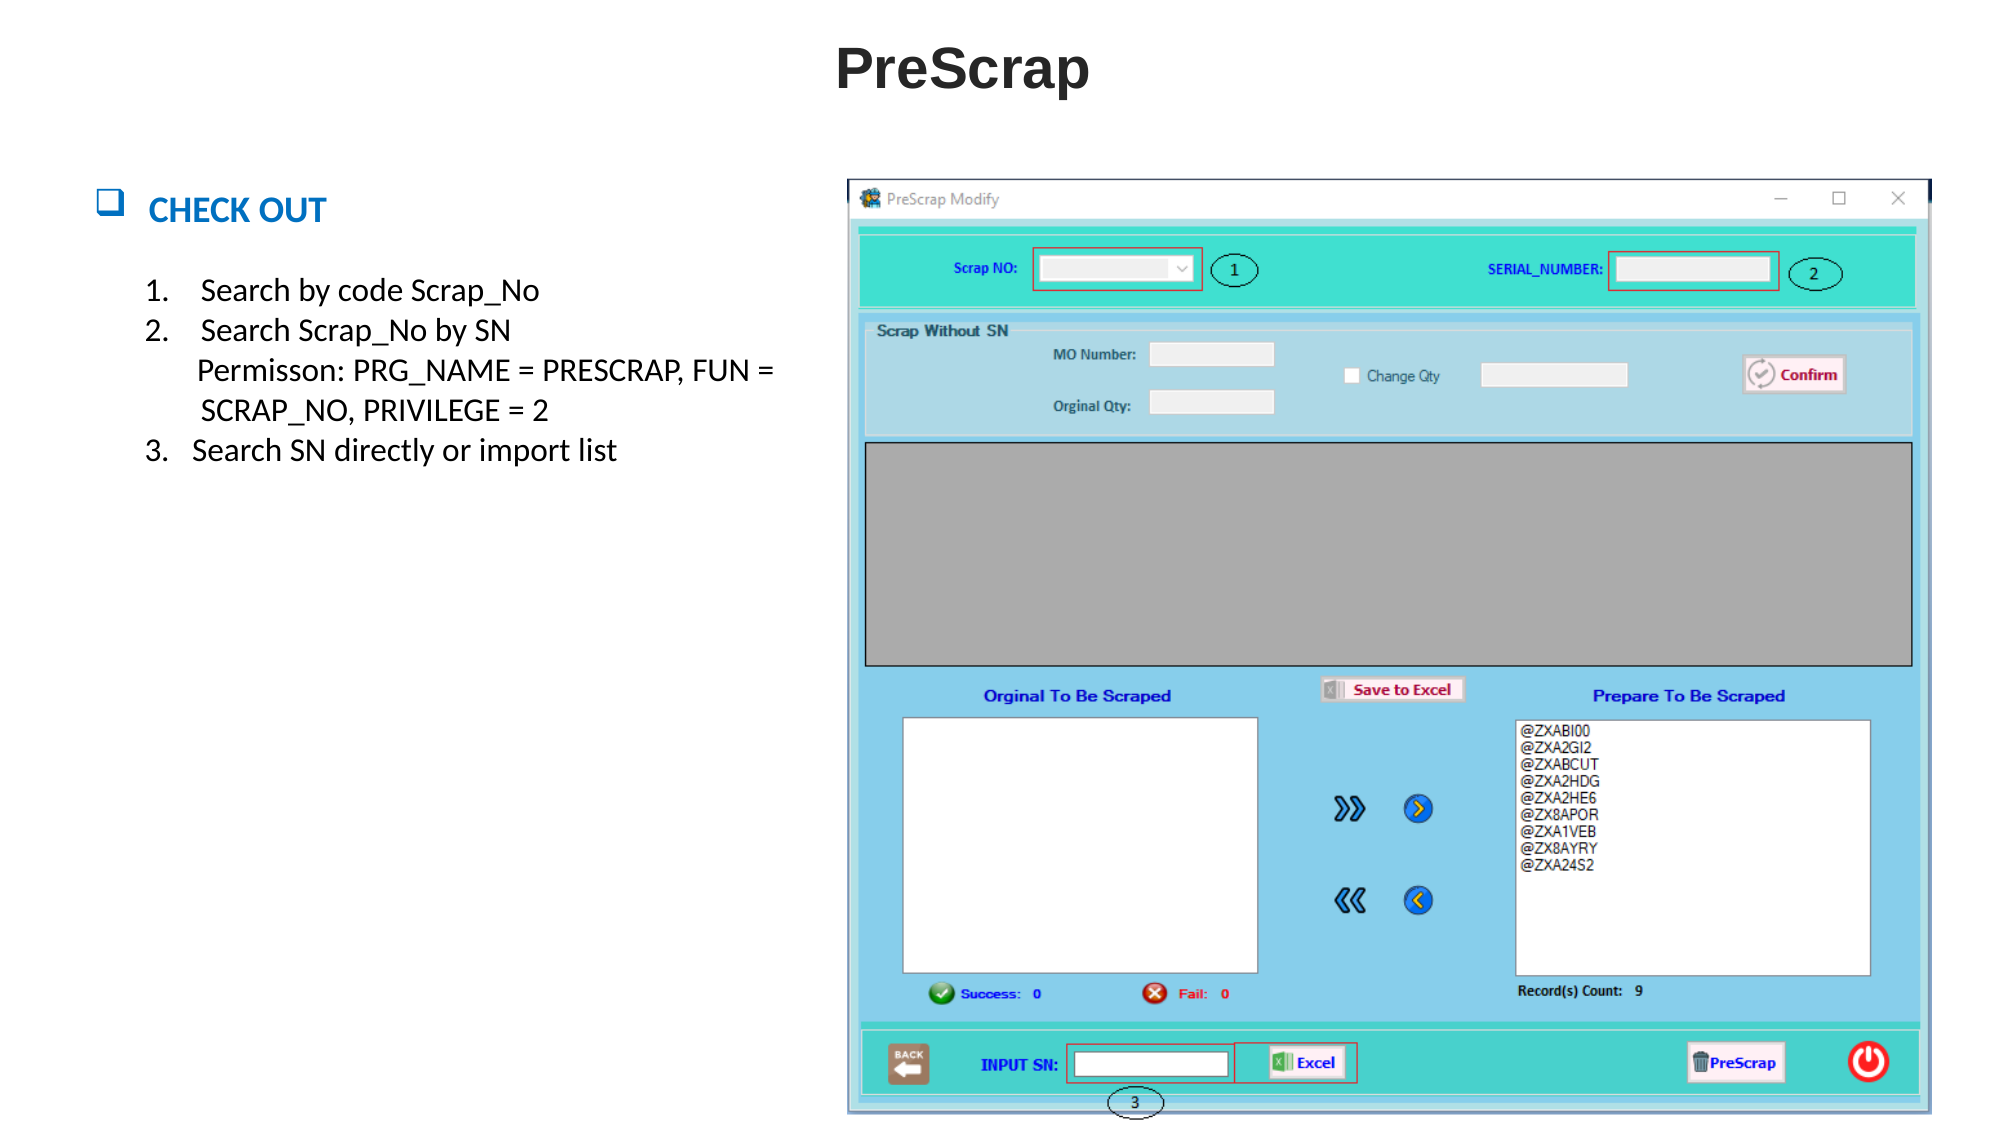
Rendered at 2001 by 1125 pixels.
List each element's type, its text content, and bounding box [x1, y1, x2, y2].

text_box Search by code Scrap_No Search Scrap_No by SN Permisson: PRG_NAME = PRESCRAP, FUN = SCRAP_NO, PRIVILEGE = 2 3. Search SN directly or import list [129, 261, 821, 511]
picture [847, 175, 1932, 1125]
text_box CHECK OUT [78, 177, 343, 238]
text_box PreScrap [296, 22, 1630, 108]
